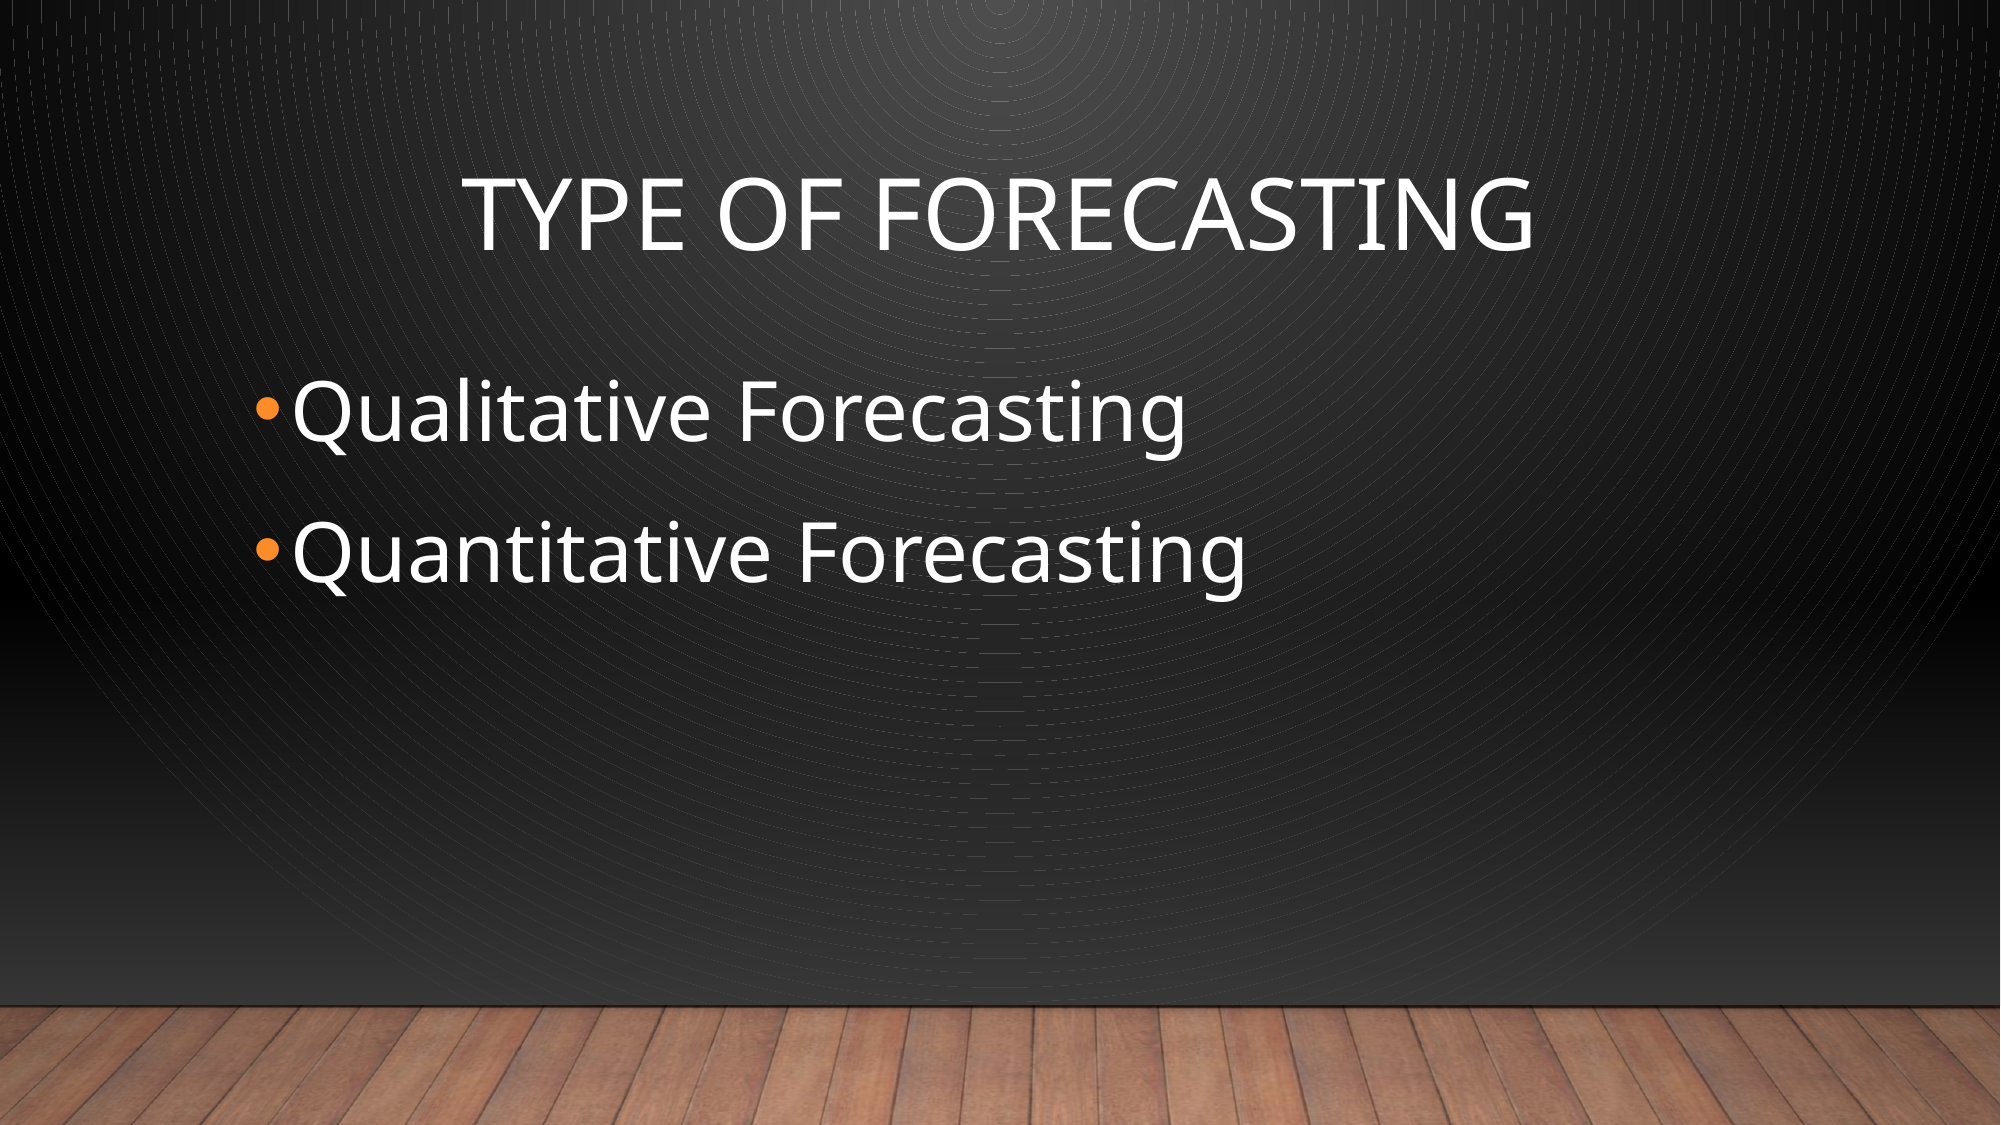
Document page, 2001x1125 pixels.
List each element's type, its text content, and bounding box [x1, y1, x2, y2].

picture [0, 1005, 2000, 1125]
title Type of Forecasting [238, 131, 1763, 305]
list Qualitative Forecasting Quantitative Forecasting [238, 330, 1763, 897]
